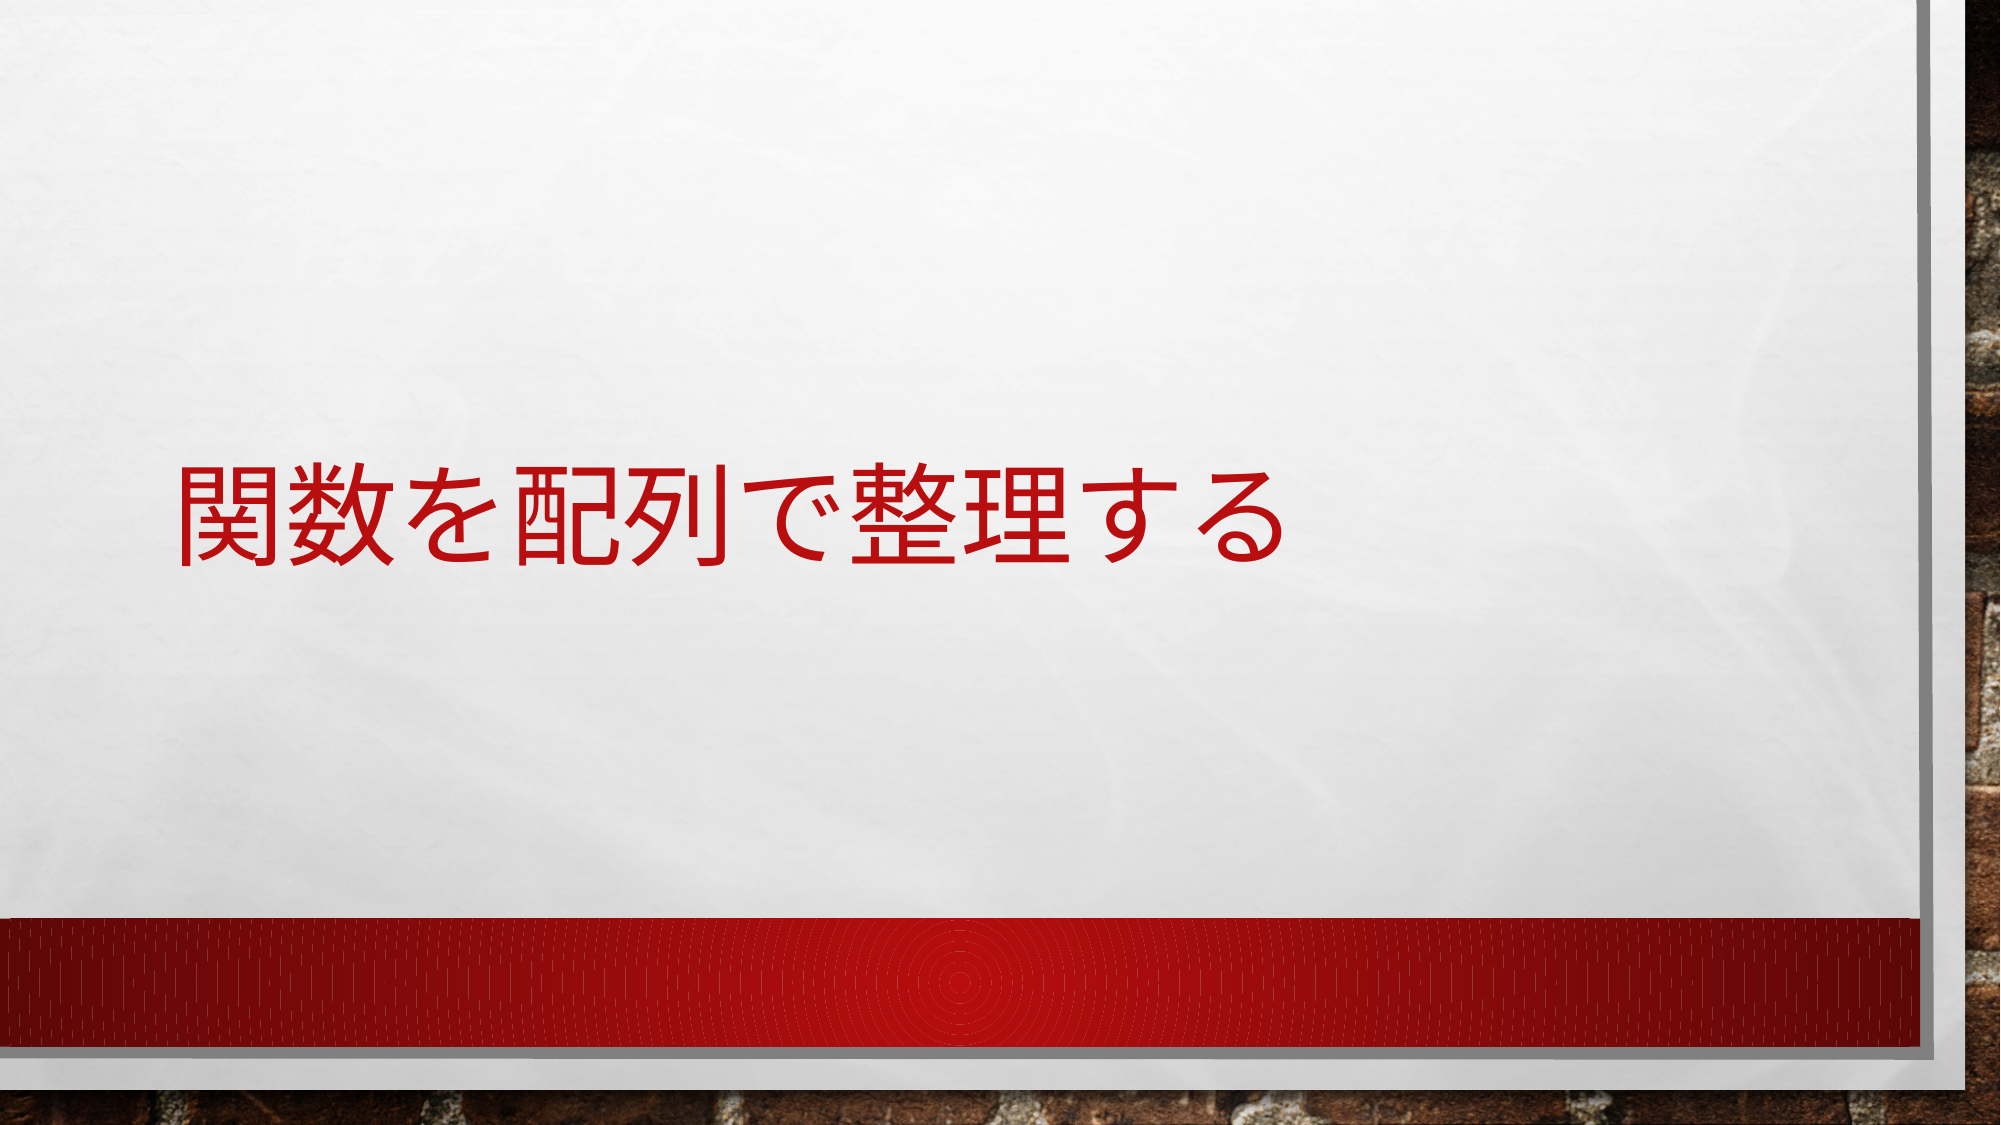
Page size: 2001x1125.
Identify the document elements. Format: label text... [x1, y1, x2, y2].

title 関数を配列で整理する [157, 426, 1864, 616]
picture [0, 0, 2000, 1125]
